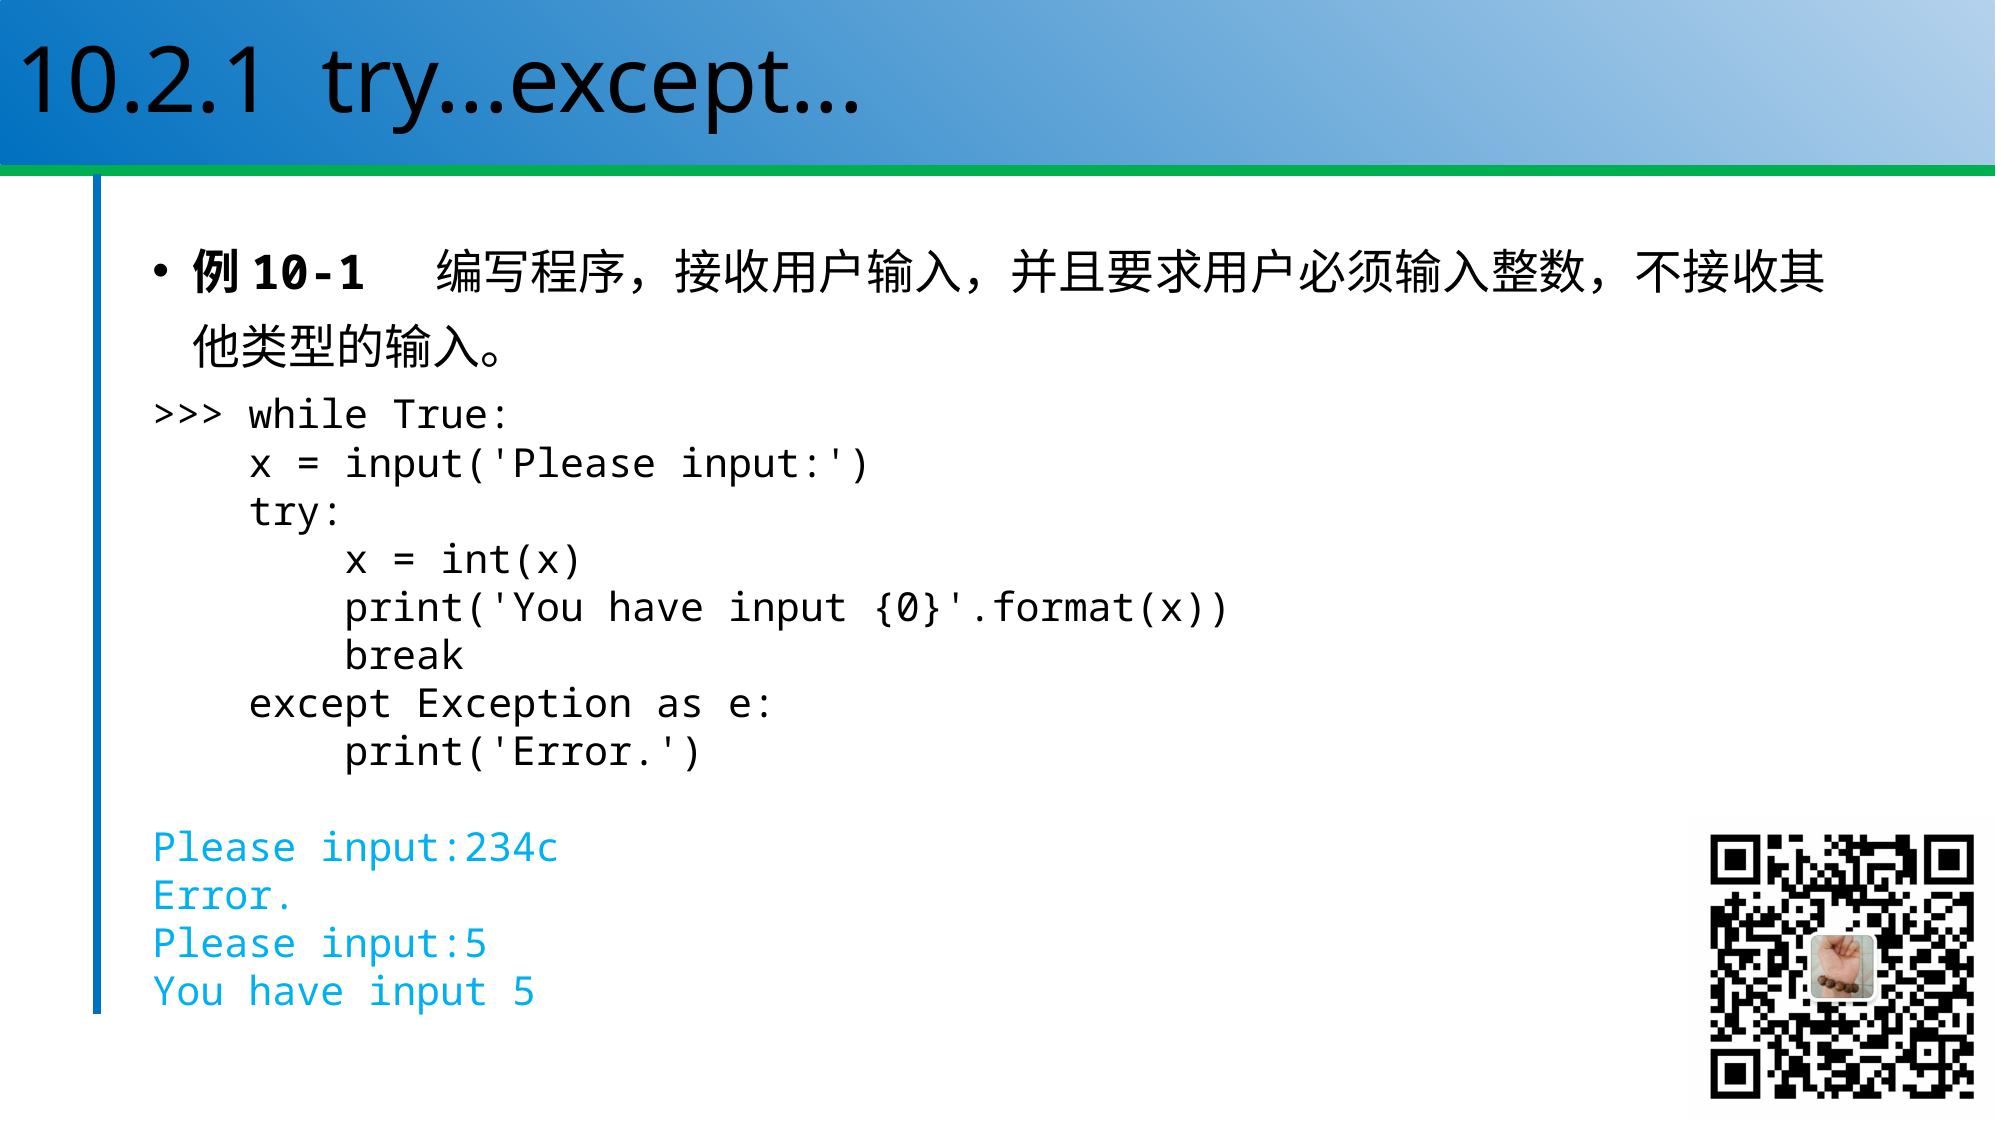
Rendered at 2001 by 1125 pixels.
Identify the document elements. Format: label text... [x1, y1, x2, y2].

list 例10-1 编写程序，接收用户输入，并且要求用户必须输入整数，不接收其他类型的输入。 >>> while True: x = input('Please input:') try: x = int(x) print('You have input {0}'.format(x)) break except Exception as e: print('Error.') Please input:234c Error. Please input:5 You have input 5 [137, 216, 1863, 1028]
picture [1689, 813, 1995, 1120]
title 10.2.1 try...except... [0, 0, 1995, 165]
slide_number [1412, 1042, 1863, 1103]
